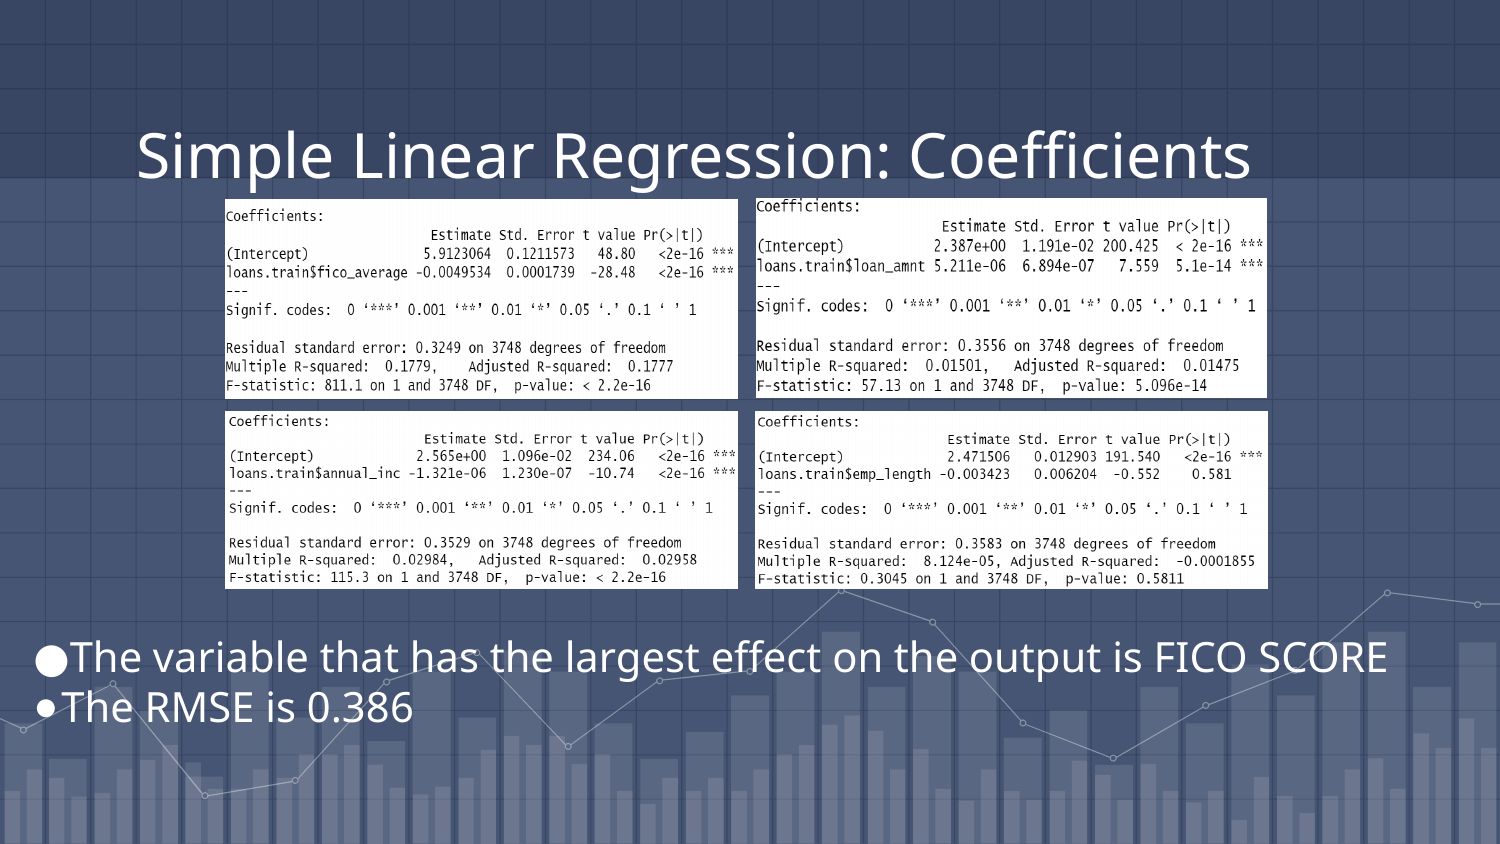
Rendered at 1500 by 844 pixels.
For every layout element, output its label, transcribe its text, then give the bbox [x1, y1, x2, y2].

picture [224, 410, 739, 589]
picture [754, 411, 1269, 589]
picture [224, 199, 739, 400]
list The variable that has the largest effect on the output is FICO SCORE The RMSE is 0.386 [18, 615, 1482, 775]
picture [755, 198, 1268, 399]
title Simple Linear Regression: Coefficients [121, 65, 1383, 207]
